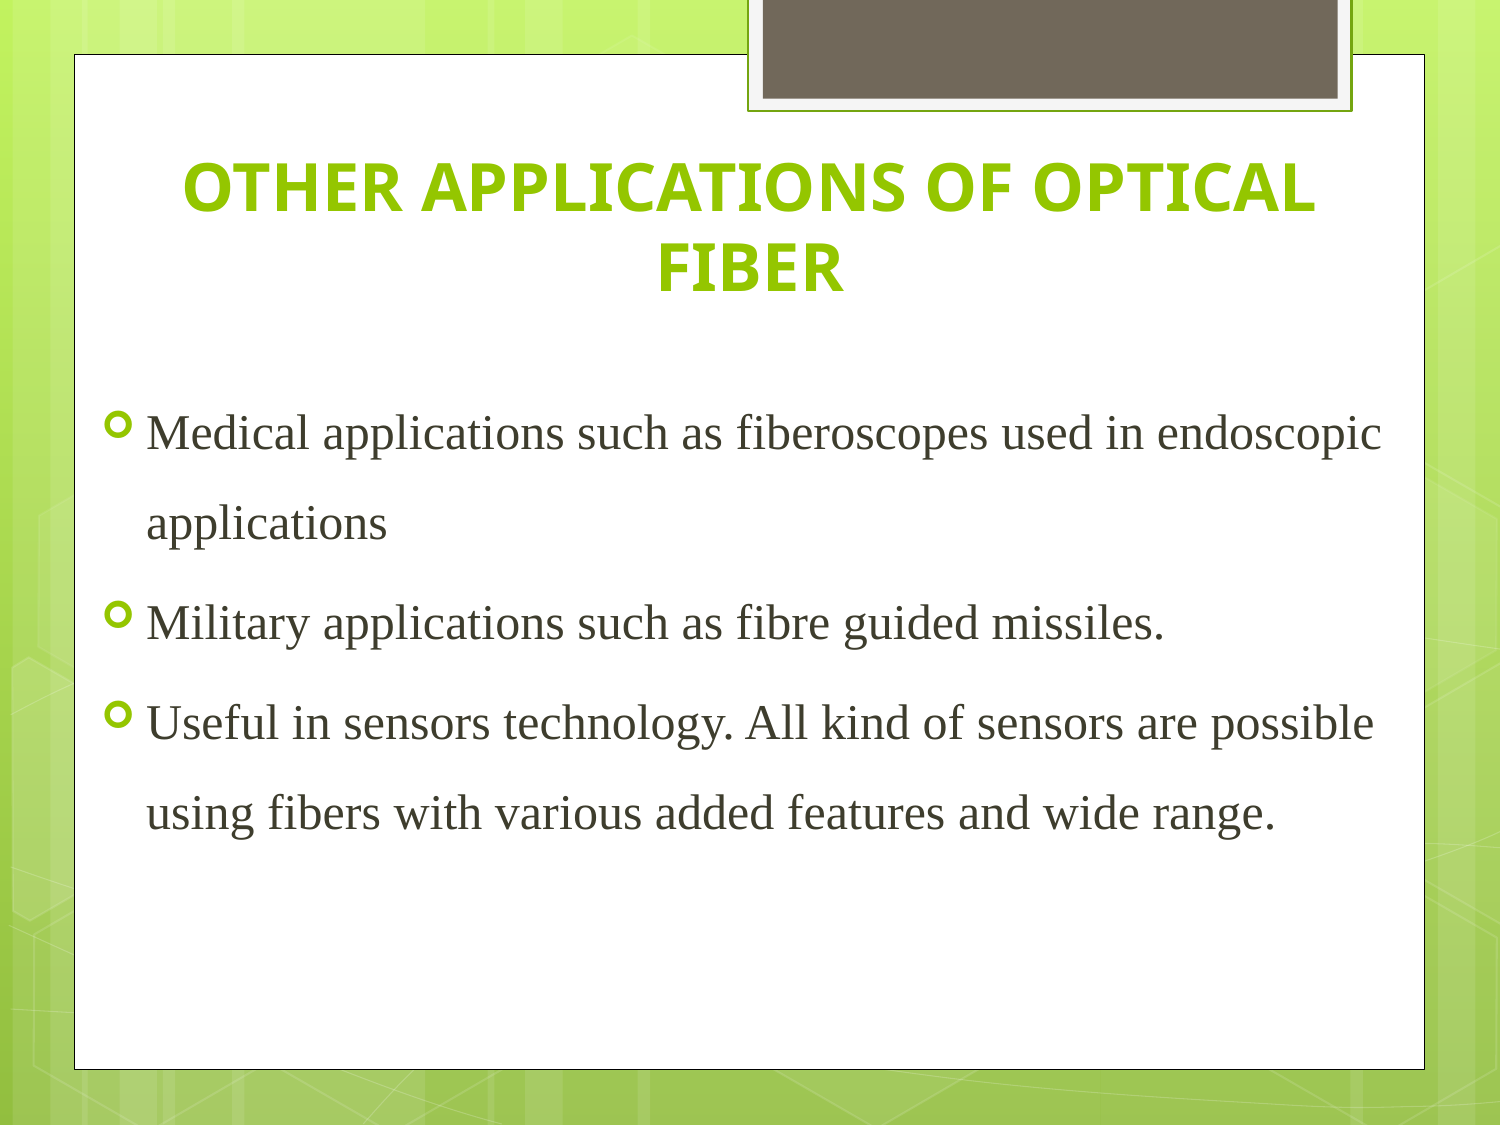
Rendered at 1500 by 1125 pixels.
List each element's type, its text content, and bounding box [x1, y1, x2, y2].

text_box OTHER APPLICATIONS OF OPTICAL FIBER [74, 137, 1425, 325]
text_box Medical applications such as fiberoscopes used in endoscopic applications Military applications such as fibre guided missiles. Useful in sensors technology. All kind of sensors are possible using fibers with various added features and wide range. [74, 362, 1425, 850]
